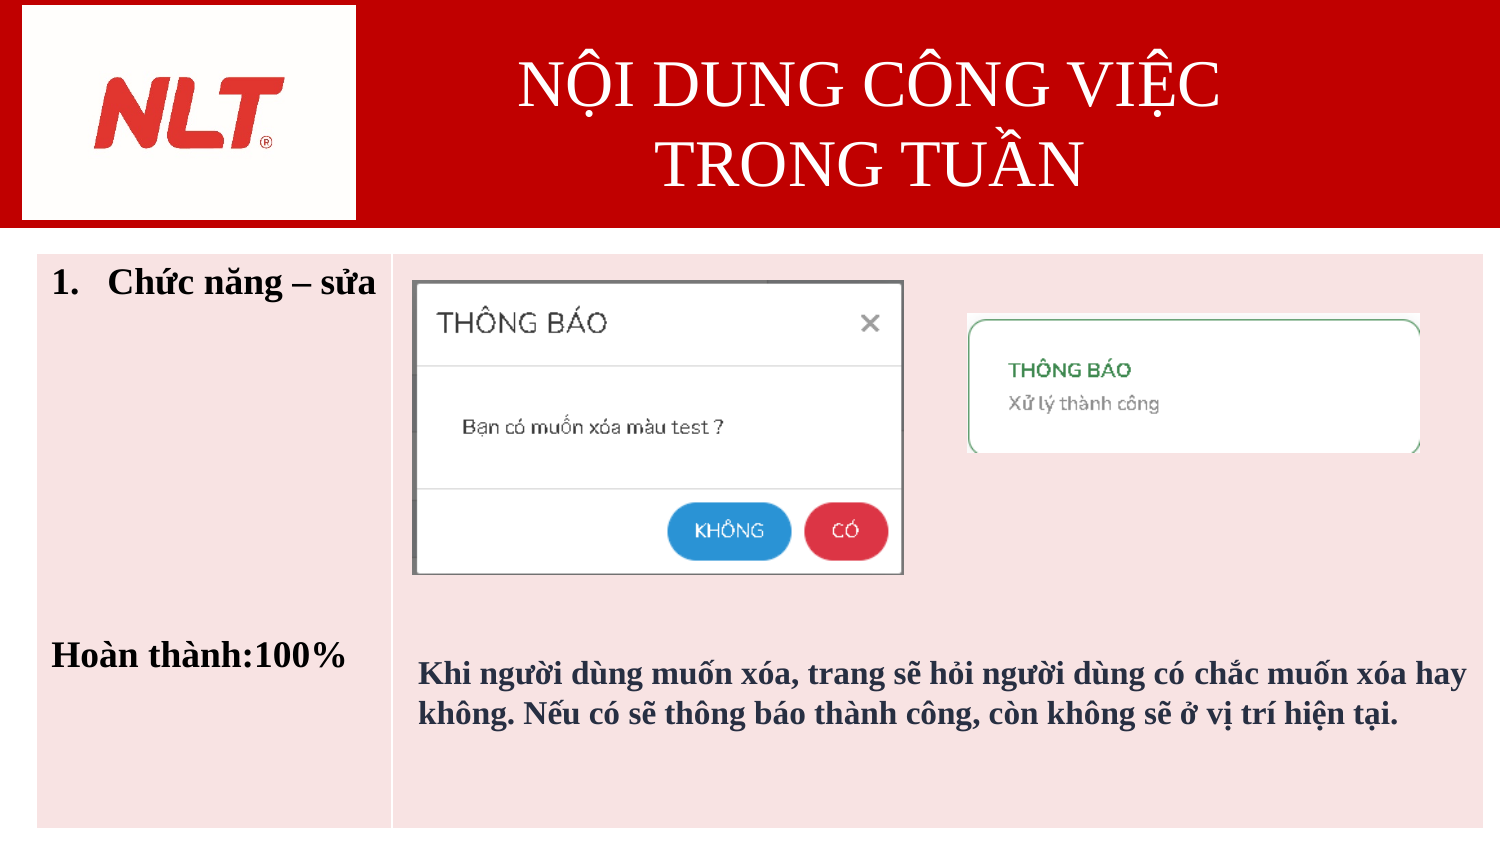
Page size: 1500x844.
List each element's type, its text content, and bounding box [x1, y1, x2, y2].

text_box [0, 0, 1500, 230]
table_header Chức năng – sửa Hoàn thành:100% [37, 254, 391, 828]
picture [967, 313, 1421, 453]
picture [21, 5, 357, 220]
table_header [393, 254, 1483, 828]
picture [412, 280, 904, 575]
text_box NỘI DUNG CÔNG VIỆC TRONG TUẦN [499, 24, 1242, 201]
text_box Khi người dùng muốn xóa, trang sẽ hỏi người dùng có chắc muốn xóa hay không. Nếu có sẽ thông báo thành công, còn không sẽ ở vị trí hiện tại. [418, 651, 1468, 732]
